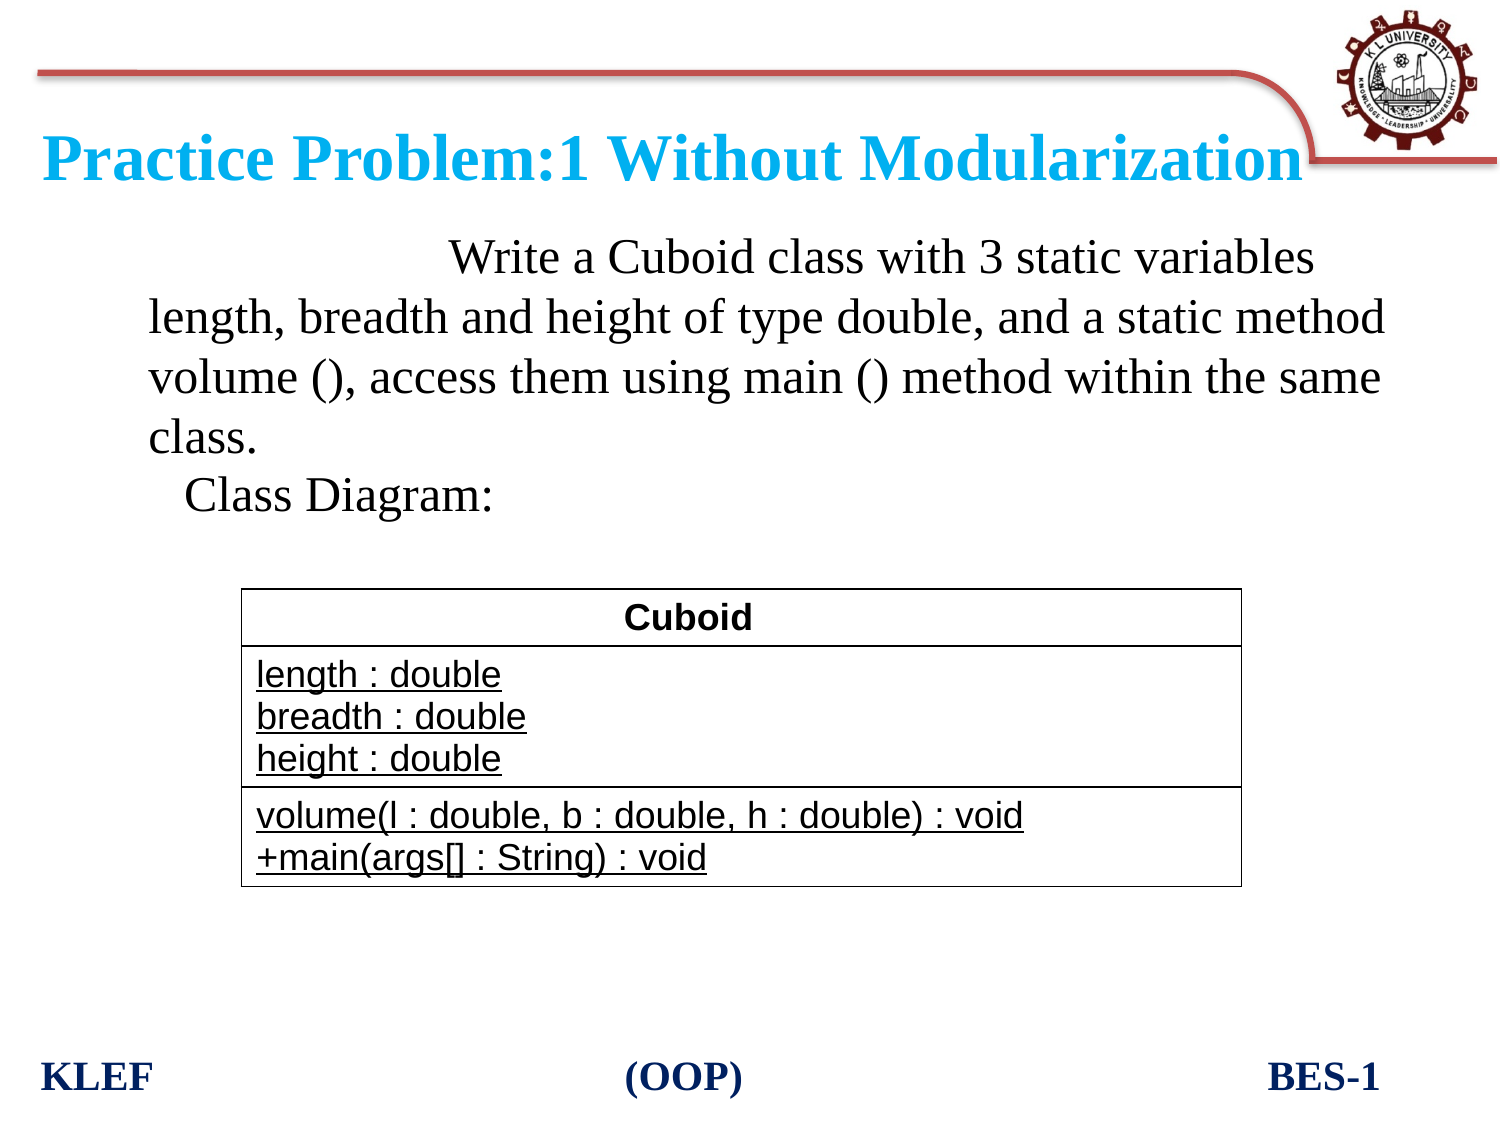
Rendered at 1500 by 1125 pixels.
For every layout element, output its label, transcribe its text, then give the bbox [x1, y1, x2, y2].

list Write a Cuboid class with 3 static variables length, breadth and height of type double, and a static method volume (), access them using main () method within the same class. [76, 216, 1449, 436]
footer KLEF (OOP) BES-1 [25, 1035, 1458, 1113]
text_box Class Diagram: [169, 454, 568, 529]
title Practice Problem:1 Without Modularization [0, 71, 1349, 236]
table_cell volume(l : double, b : double, h : double) : void +main(args[] : String) : void [242, 788, 1241, 886]
table_cell length : double breadth : double height : double [242, 647, 1241, 786]
table_header Cuboid [242, 590, 1241, 645]
picture [1333, 5, 1481, 154]
